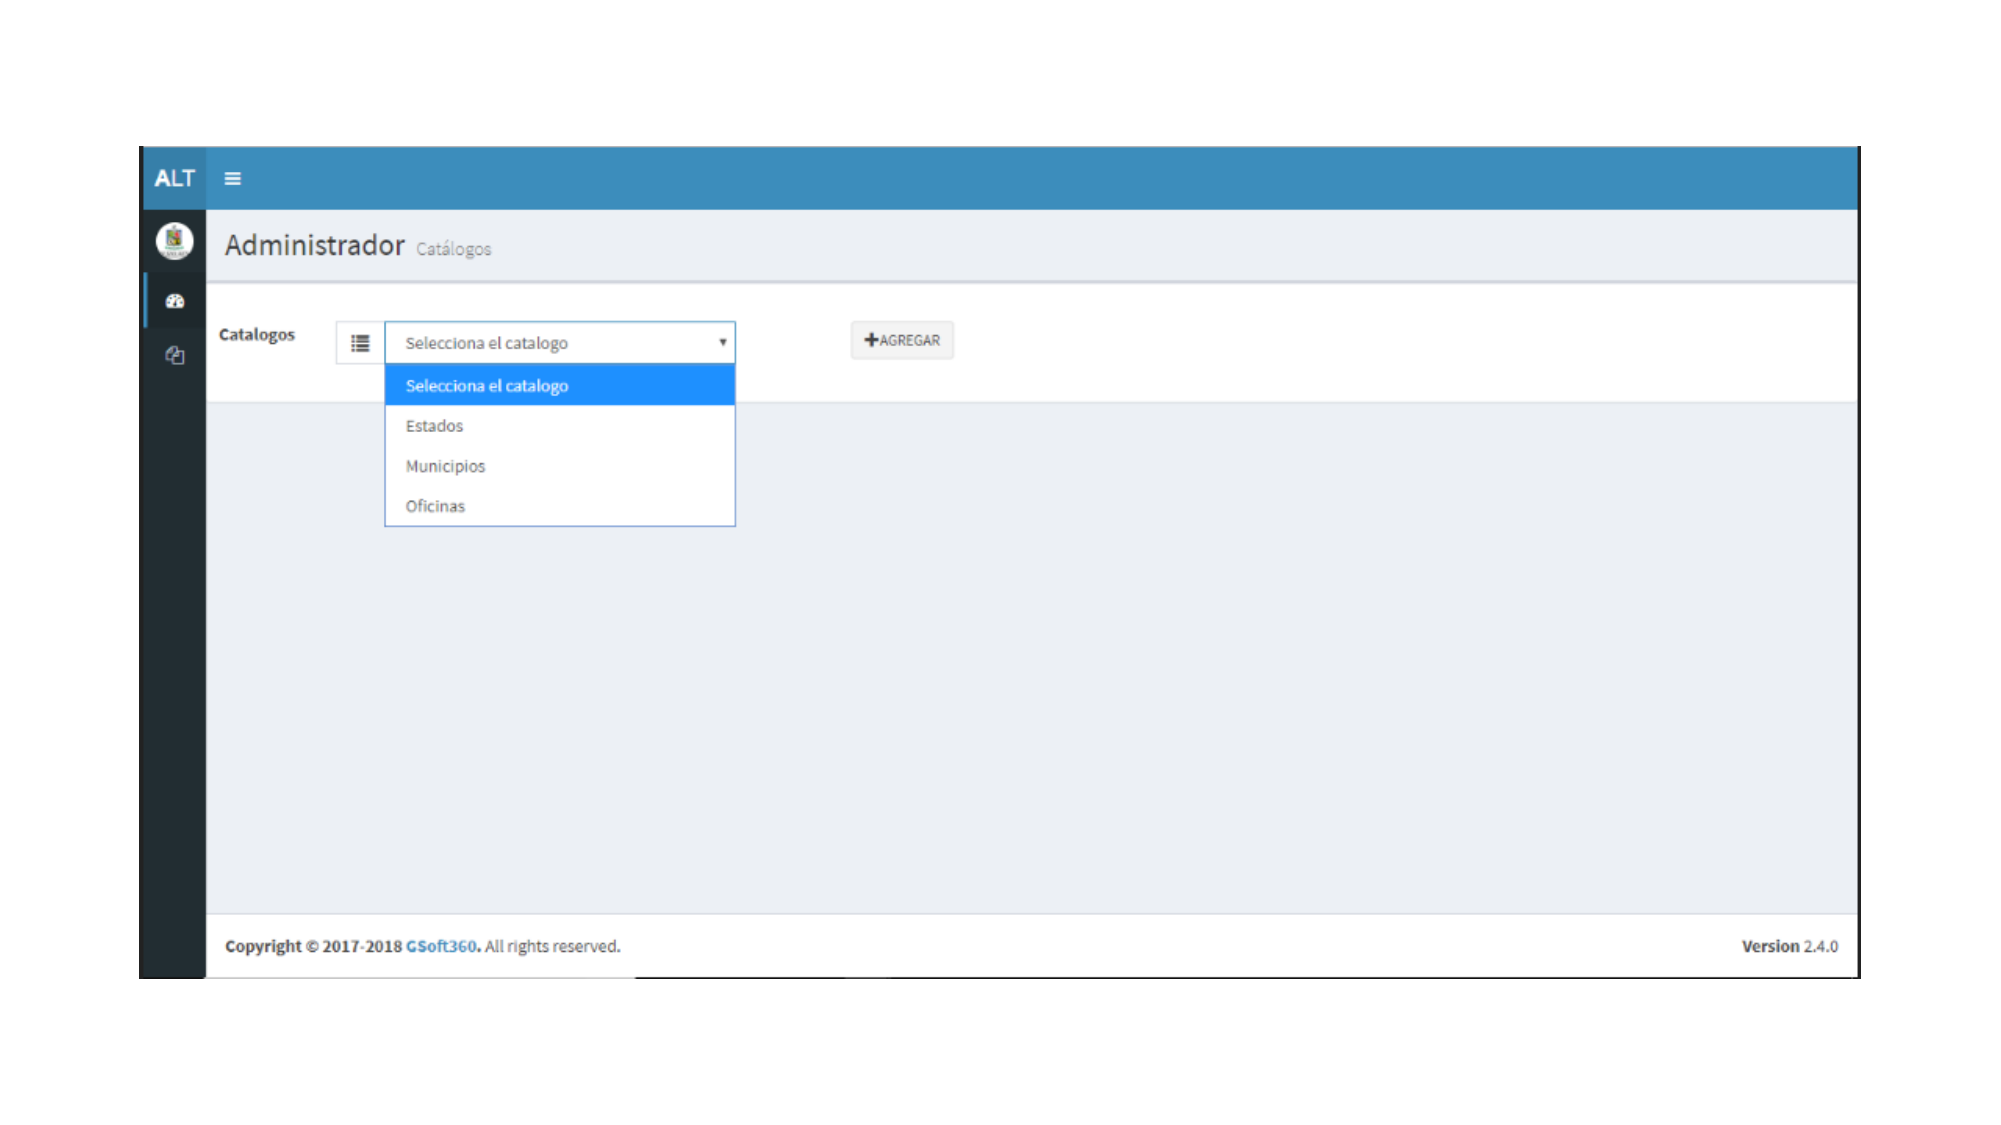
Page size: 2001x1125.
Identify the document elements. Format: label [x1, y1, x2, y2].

picture [139, 146, 1861, 979]
